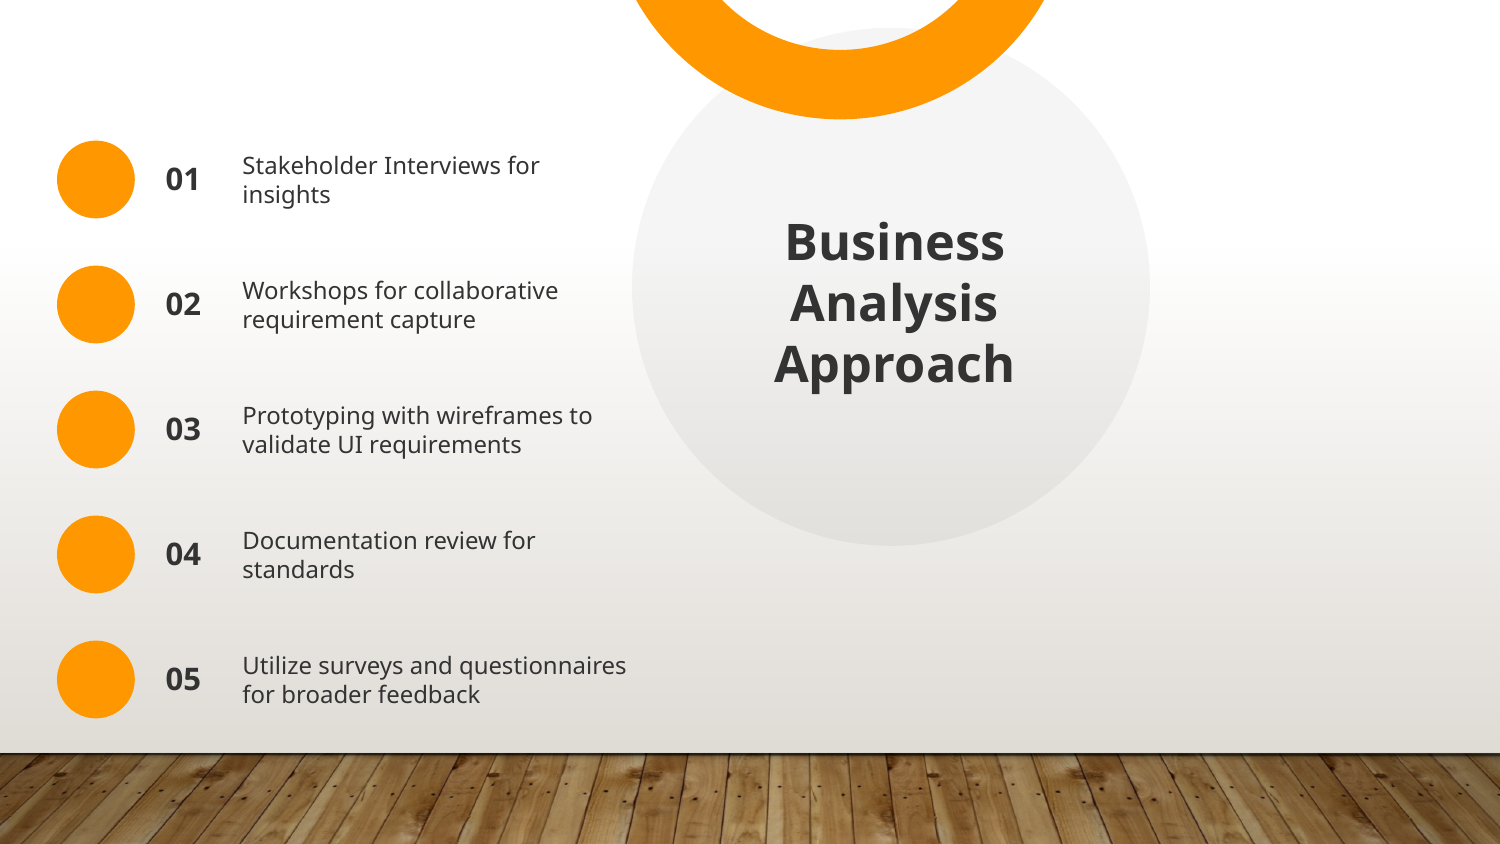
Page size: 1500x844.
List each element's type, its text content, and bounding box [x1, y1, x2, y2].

text_box 05 [144, 658, 223, 699]
picture [0, 753, 1500, 844]
text_box 02 [144, 283, 223, 324]
text_box Utilize surveys and questionnaires for broader feedback [227, 658, 642, 700]
text_box Stakeholder Interviews for insights [227, 158, 642, 200]
text_box [56, 140, 135, 219]
text_box [56, 515, 135, 594]
text_box [56, 265, 135, 344]
text_box Business Analysis Approach [706, 278, 1084, 324]
text_box 04 [144, 533, 223, 574]
text_box [56, 390, 135, 469]
text_box Workshops for collaborative requirement capture [227, 283, 642, 325]
text_box 01 [144, 158, 223, 199]
text_box 03 [144, 408, 223, 449]
text_box [677, 0, 1004, 85]
text_box [56, 640, 135, 719]
text_box Prototyping with wireframes to validate UI requirements [227, 408, 642, 450]
text_box Documentation review for standards [227, 533, 642, 575]
text_box [632, 39, 1150, 546]
